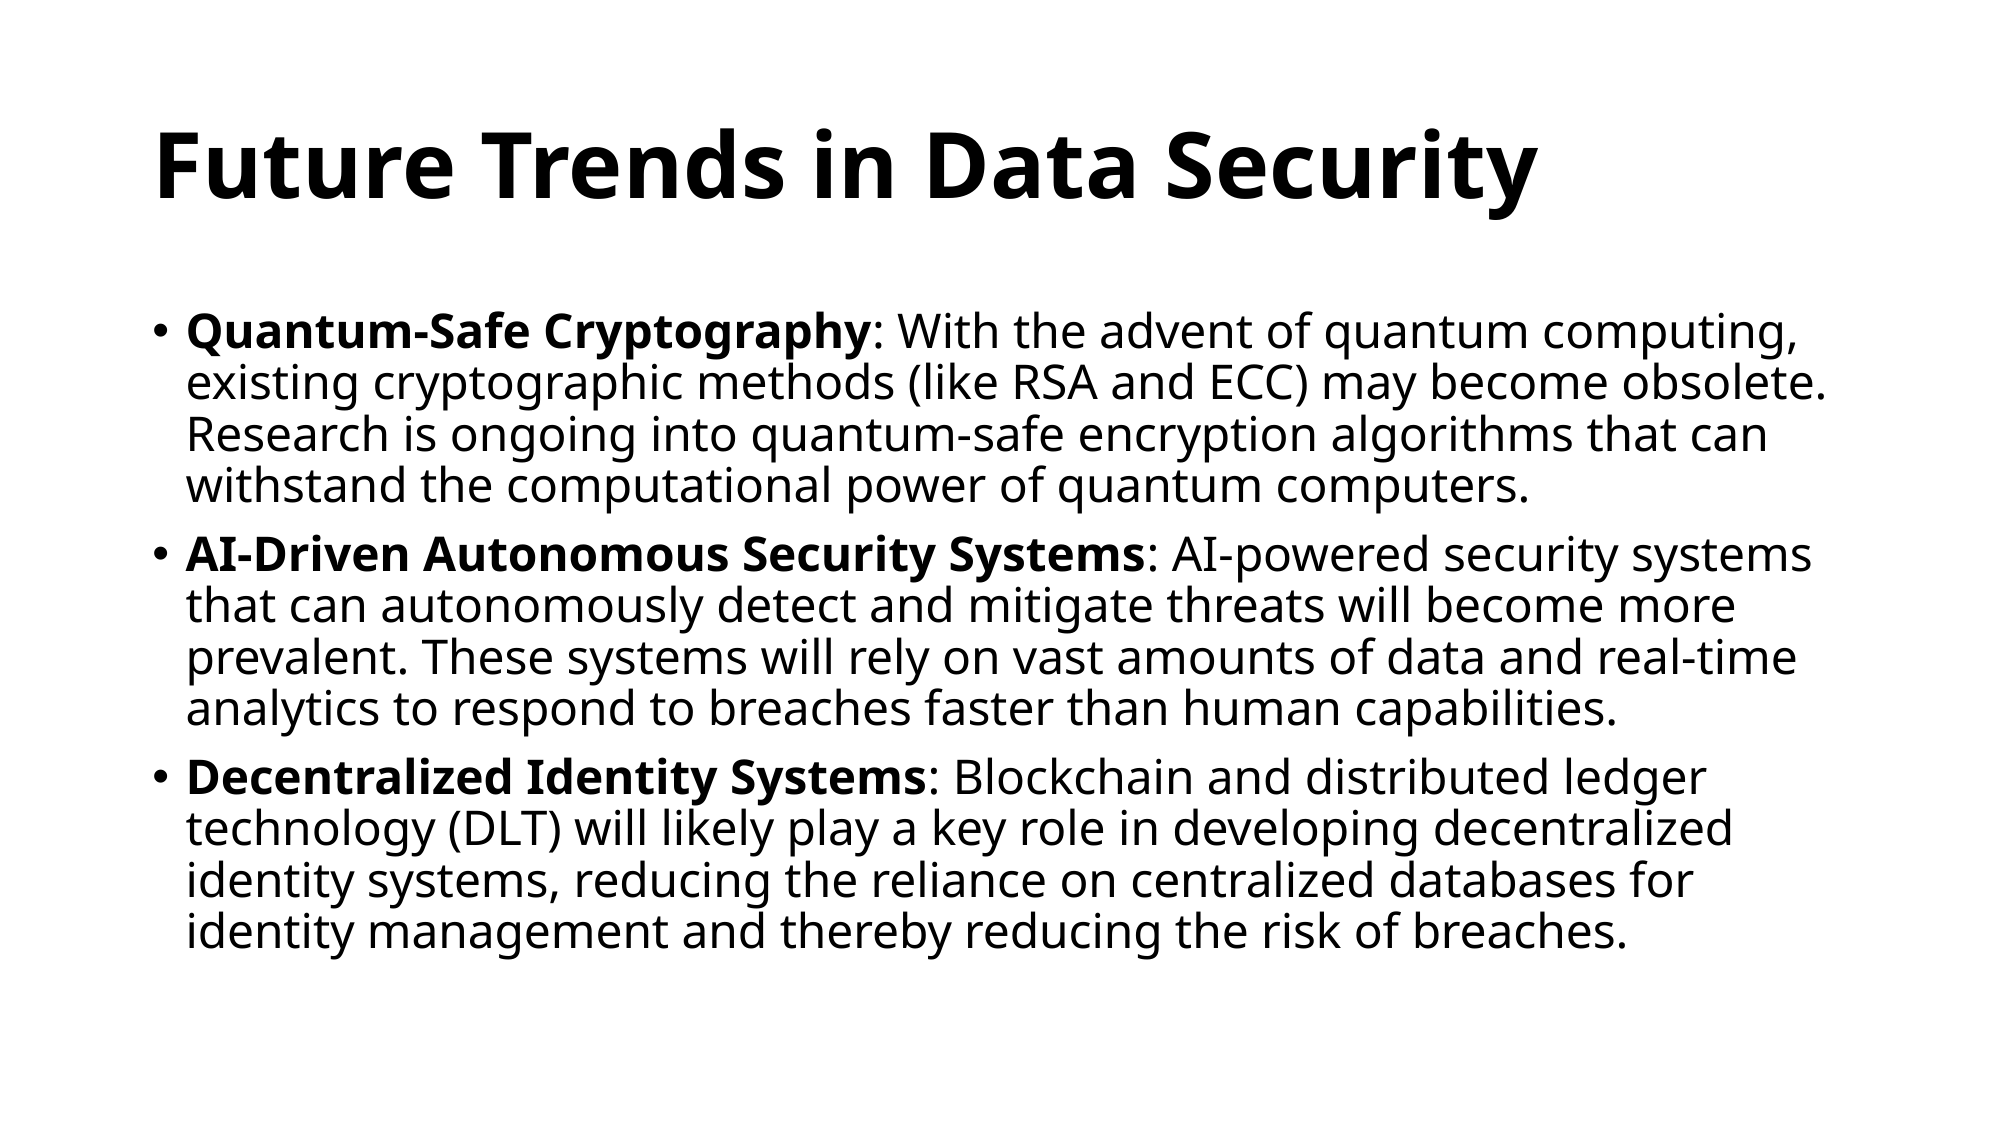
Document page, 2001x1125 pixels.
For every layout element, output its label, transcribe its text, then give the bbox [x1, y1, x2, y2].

title Future Trends in Data Security [137, 59, 1863, 278]
list Quantum-Safe Cryptography: With the advent of quantum computing, existing cryptographic methods (like RSA and ECC) may become obsolete. Research is ongoing into quantum-safe encryption algorithms that can withstand the computational power of quantum computers. AI-Driven Autonomous Security Systems: AI-powered security systems that can autonomously detect and mitigate threats will become more prevalent. These systems will rely on vast amounts of data and real-time analytics to respond to breaches faster than human capabilities. Decentralized Identity Systems: Blockchain and distributed ledger technology (DLT) will likely play a key role in developing decentralized identity systems, reducing the reliance on centralized databases for identity management and thereby reducing the risk of breaches. [137, 299, 1863, 1014]
